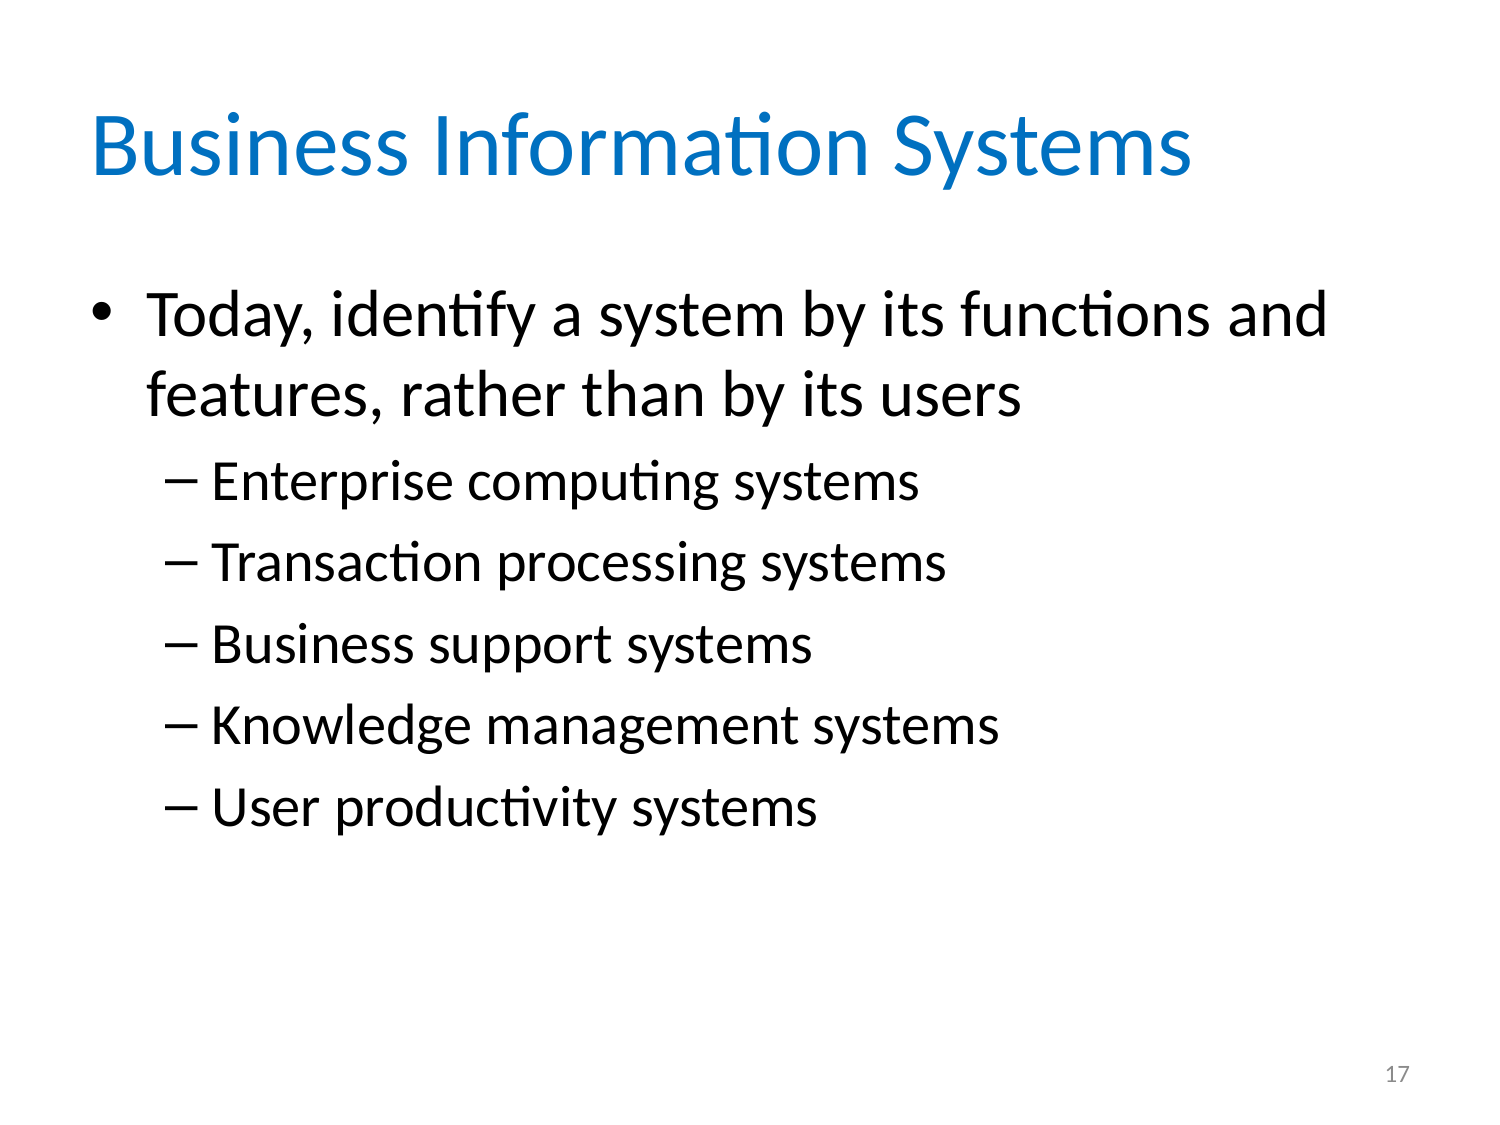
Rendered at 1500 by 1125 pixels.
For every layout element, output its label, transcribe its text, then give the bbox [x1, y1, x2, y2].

slide_number 17 [1074, 1042, 1425, 1103]
list Today, identify a system by its functions and features, rather than by its users Enterprise computing systems Transaction processing systems Business support systems Knowledge management systems User productivity systems [74, 262, 1426, 1006]
title Business Information Systems [74, 44, 1426, 233]
